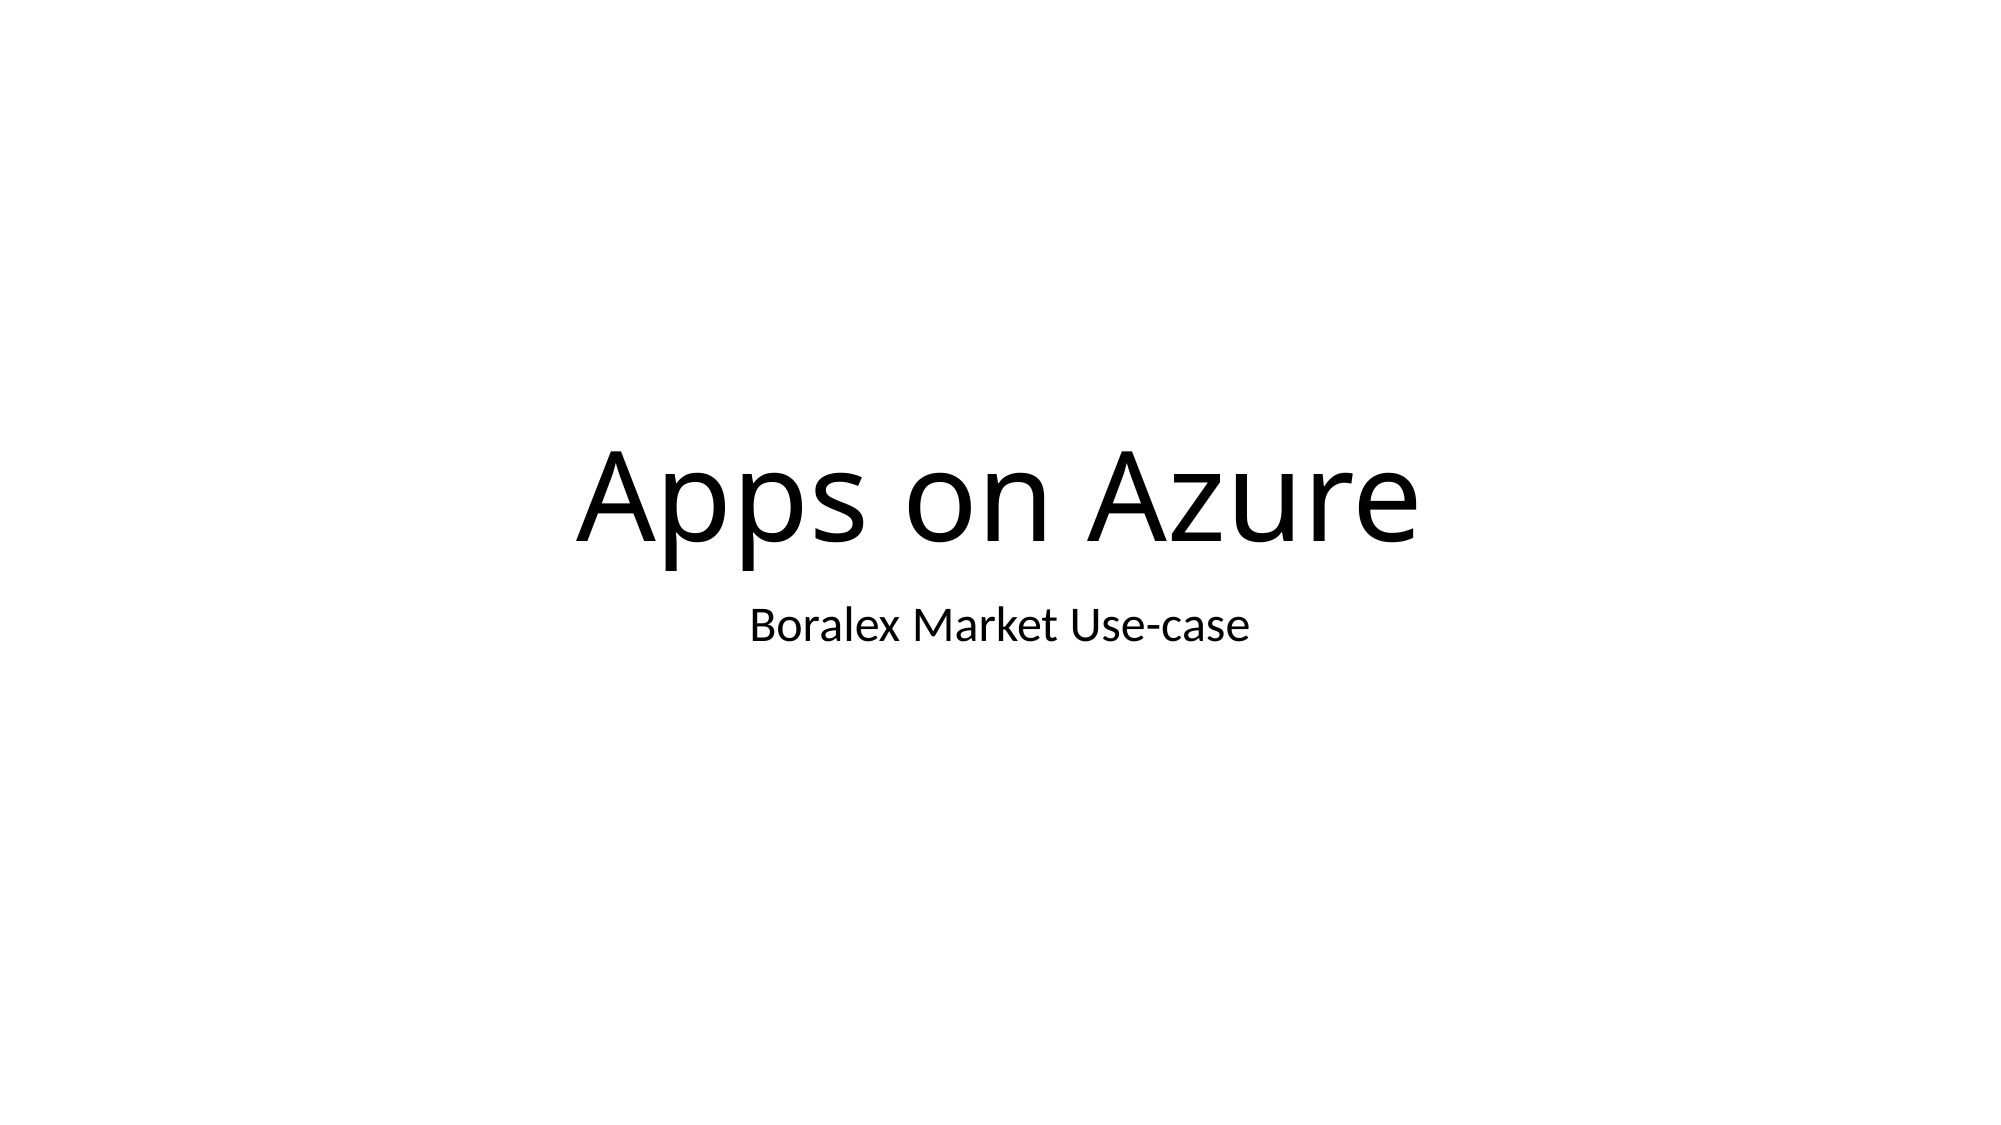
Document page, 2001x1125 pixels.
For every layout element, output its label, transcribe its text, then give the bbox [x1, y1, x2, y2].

subtitle Boralex Market Use-case [249, 590, 1750, 863]
title Apps on Azure [249, 184, 1750, 576]
